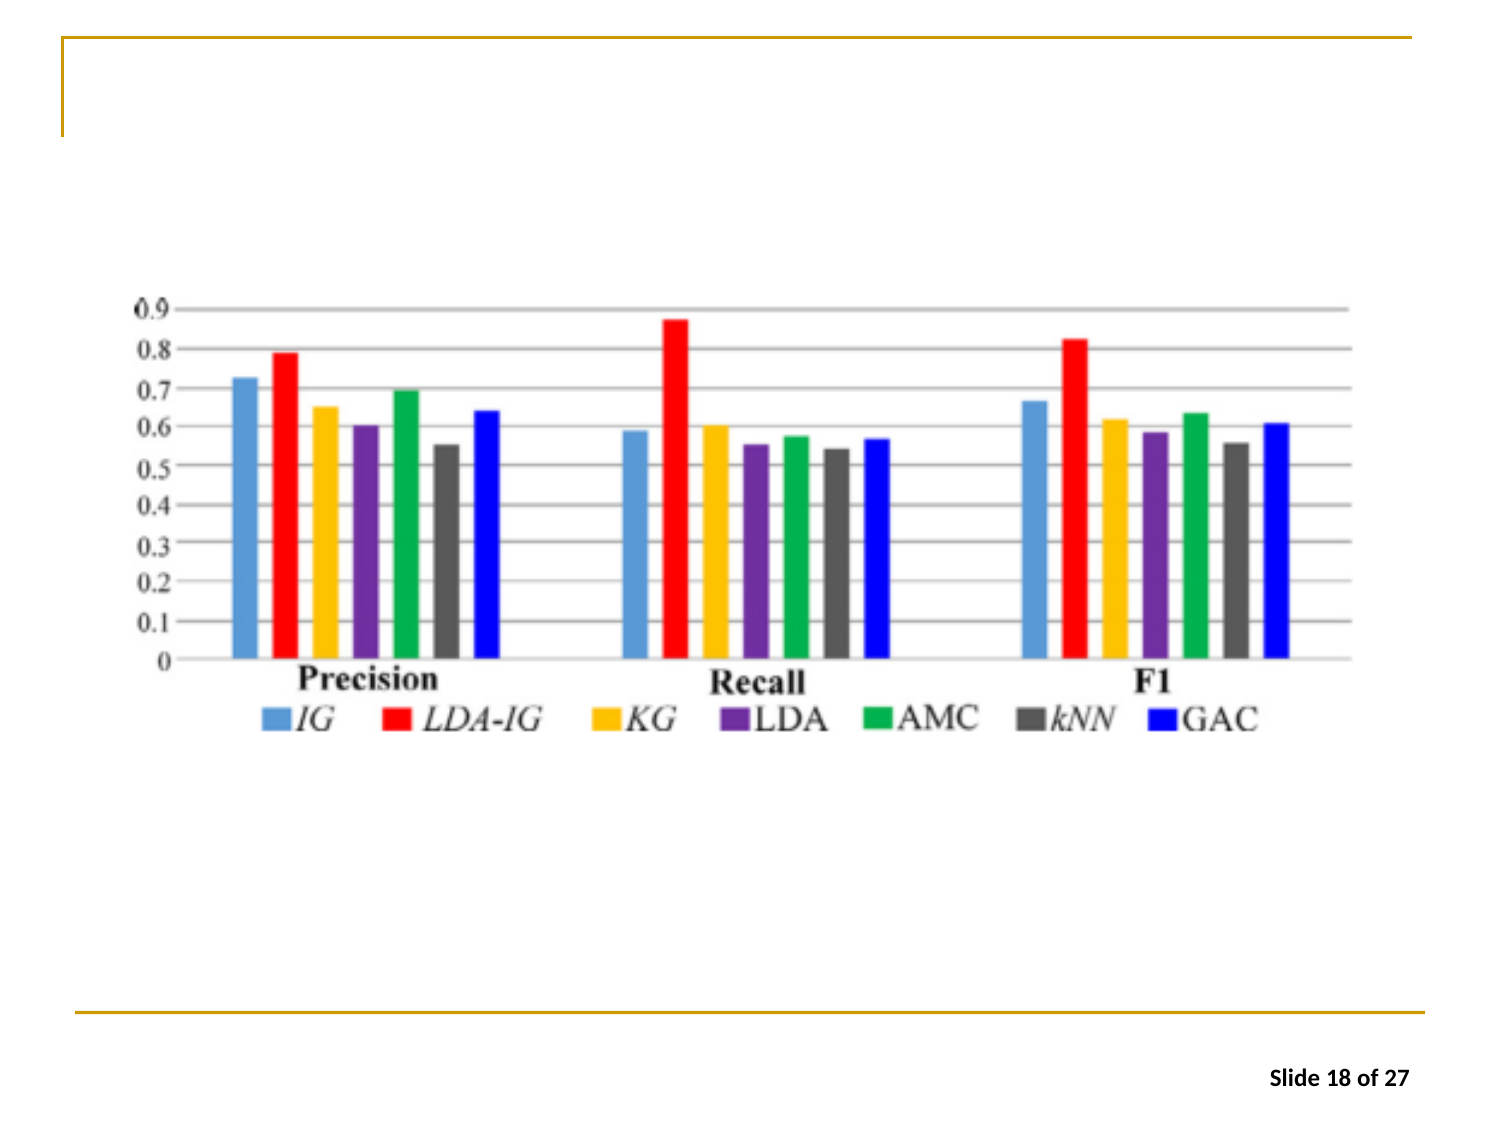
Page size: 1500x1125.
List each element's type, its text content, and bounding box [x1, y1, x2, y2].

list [99, 262, 1394, 763]
slide_number Slide 18 of 27 [1074, 1024, 1425, 1100]
